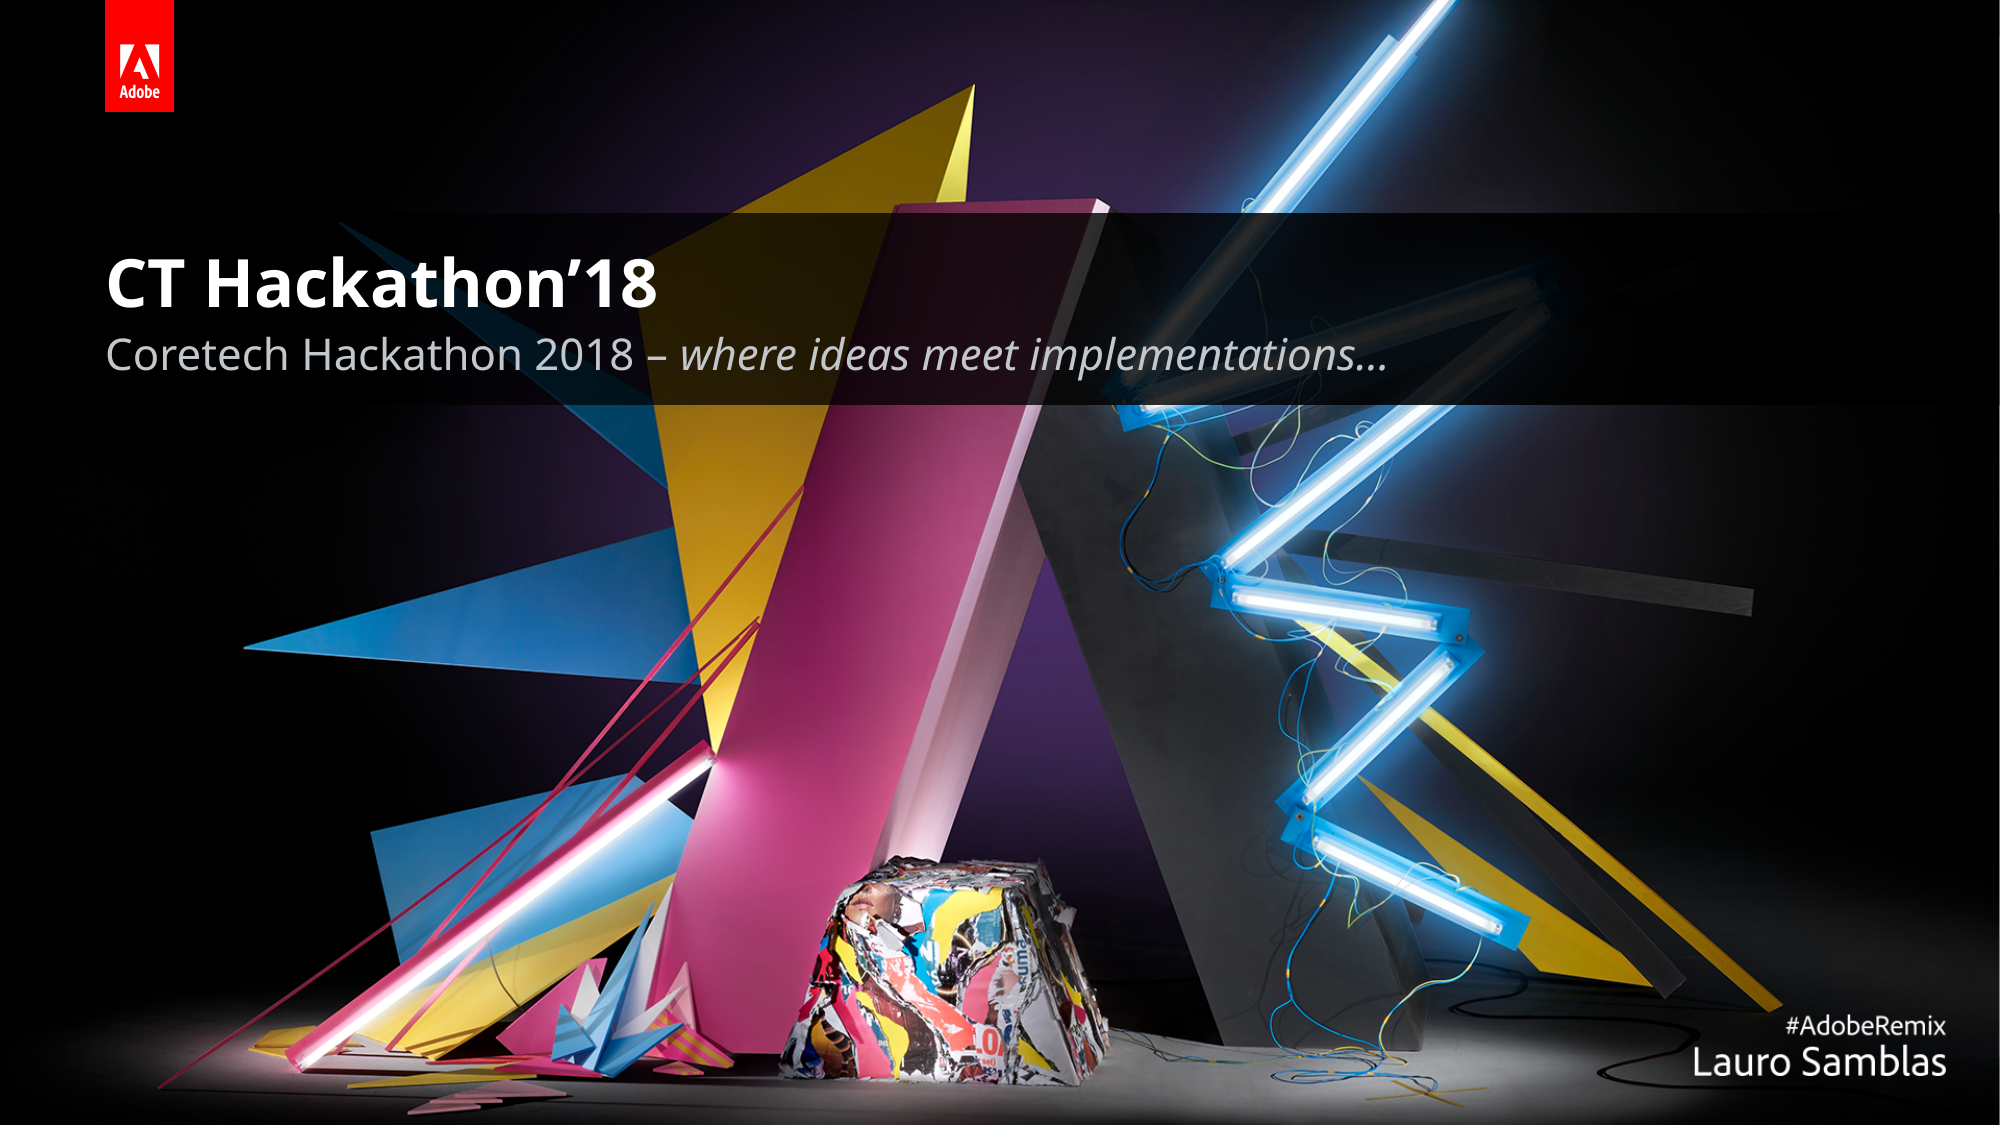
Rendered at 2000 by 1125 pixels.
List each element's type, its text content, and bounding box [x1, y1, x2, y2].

title CT Hackathon’18 [105, 240, 1897, 321]
subtitle Coretech Hackathon 2018 – where ideas meet implementations… [105, 326, 1897, 980]
picture [0, 0, 2000, 1125]
